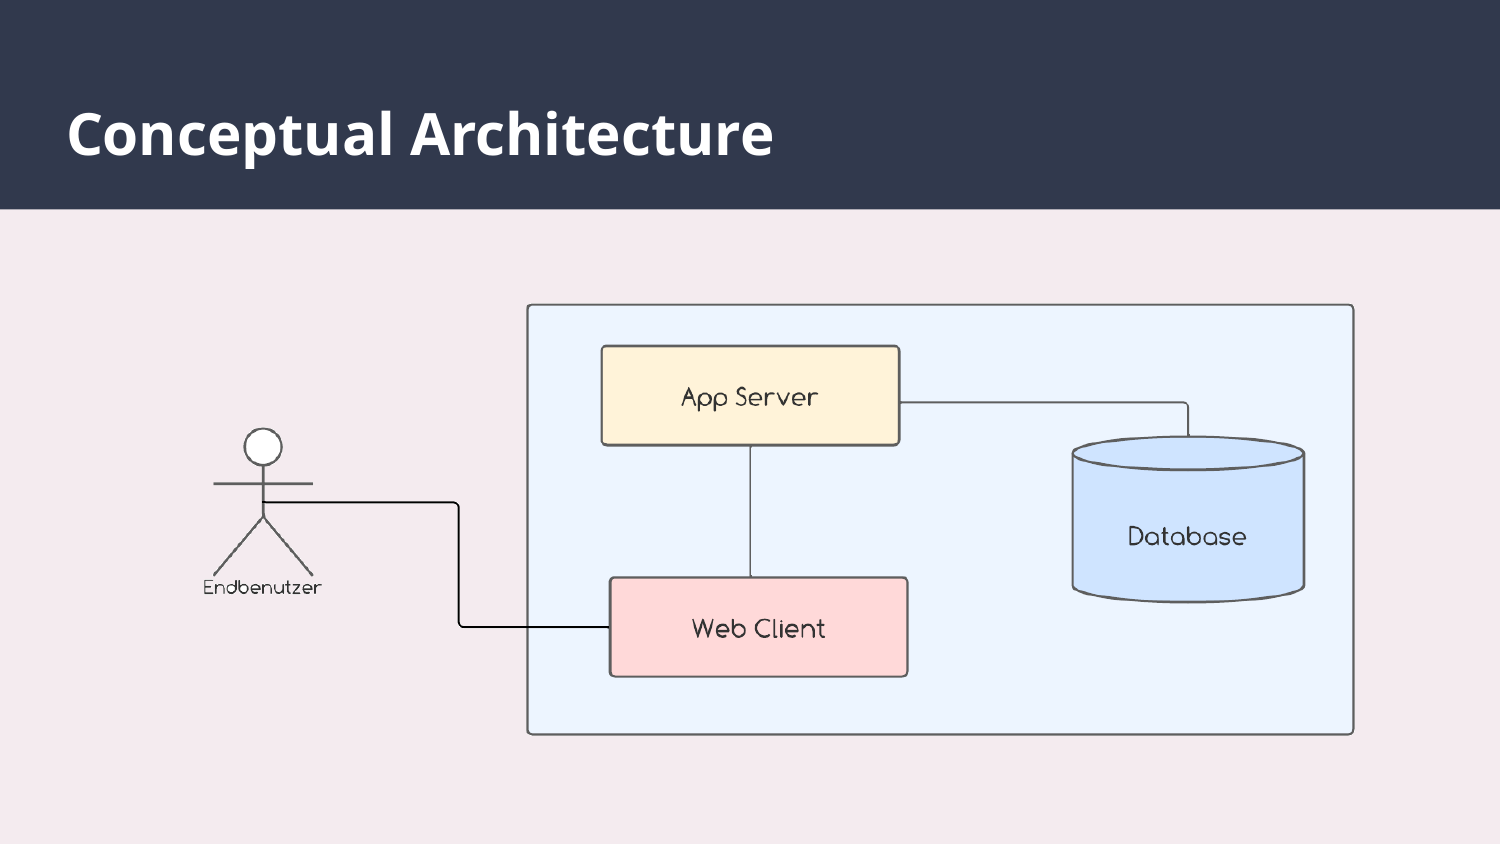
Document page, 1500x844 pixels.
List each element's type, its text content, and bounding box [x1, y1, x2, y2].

title Conceptual Architecture [51, 82, 1449, 185]
picture [130, 271, 1370, 767]
